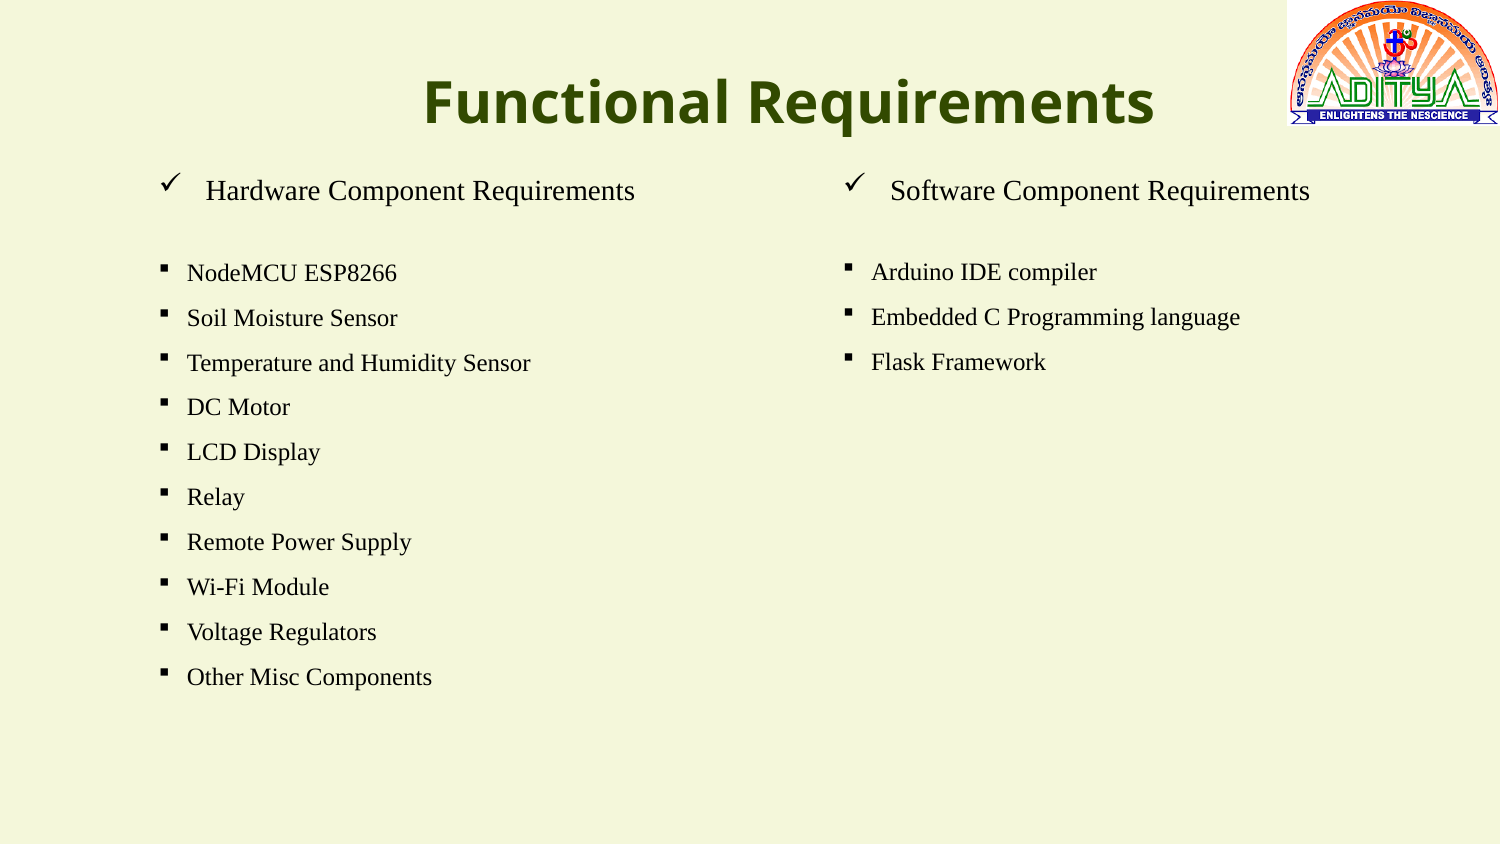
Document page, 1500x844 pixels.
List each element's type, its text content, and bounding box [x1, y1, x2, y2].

title Functional Requirements [352, 49, 1226, 129]
picture [1287, 0, 1500, 126]
text_box Software Component Requirements Arduino IDE compiler Embedded C Programming language Flask Framework [828, 163, 1424, 458]
list Hardware Component Requirements NodeMCU ESP8266 Soil Moisture Sensor Temperature and Humidity Sensor DC Motor LCD Display Relay Remote Power Supply Wi-Fi Module Voltage Regulators Other Misc Components [118, 156, 724, 750]
